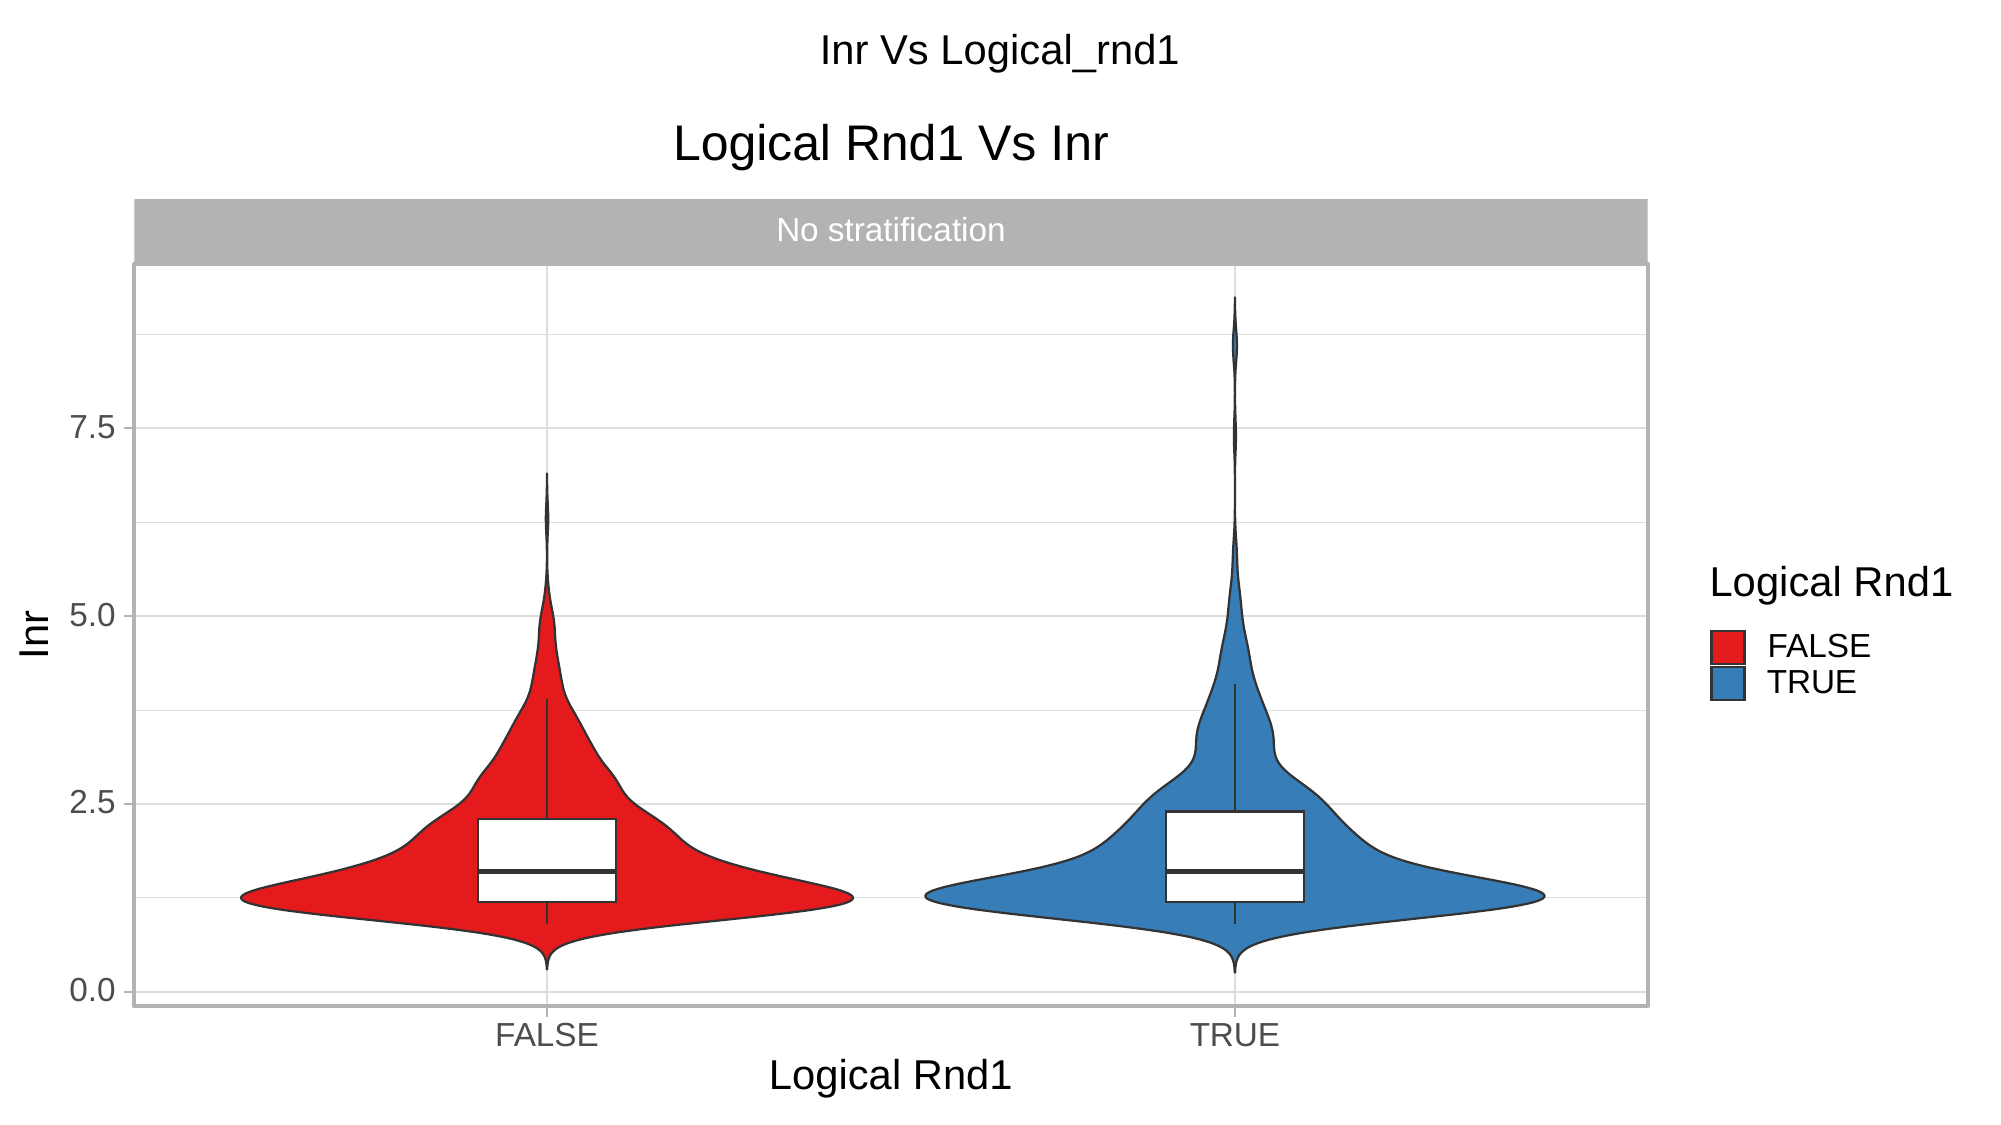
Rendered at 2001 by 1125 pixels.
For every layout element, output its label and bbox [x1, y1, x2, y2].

text_box [0, 0, 2000, 1125]
